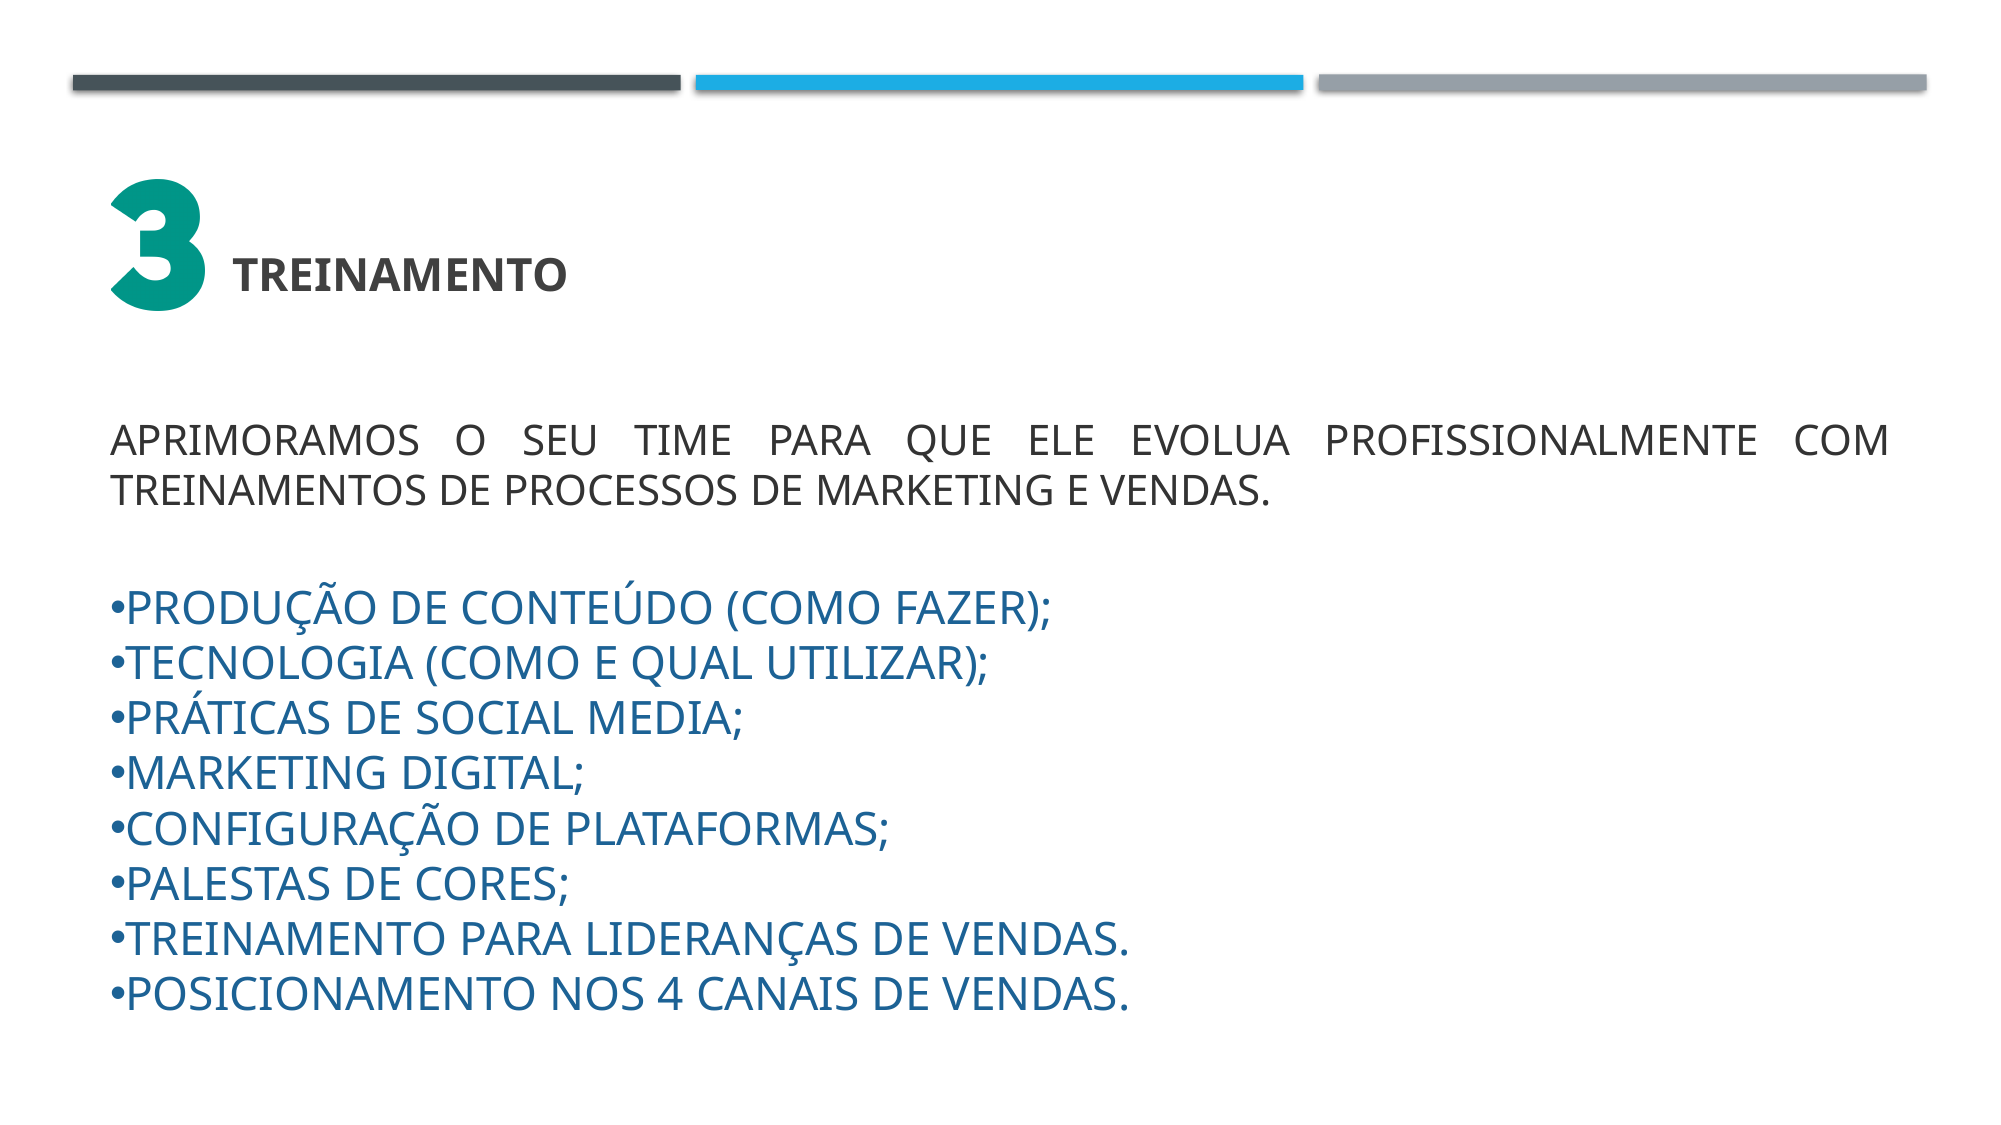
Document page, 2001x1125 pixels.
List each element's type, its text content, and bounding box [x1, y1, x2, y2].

text_box Aprimoramos o seu time para que ele evolua profissionalmente com treinamentos de processos de marketing E VENDAS. Produção de Conteúdo (como fazer); Tecnologia (como e qual utilizar); Práticas de Social Media; Marketing Digital; configuração DE PLATAFORMAS; PALESTAS DE CORES; Treinamento para lideranças de vendas. POSICIONAMENTO NOS 4 CANAIS DE VENDAS. [95, 405, 1905, 1033]
title TREINAMENTO [95, 115, 1905, 311]
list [110, 179, 205, 311]
